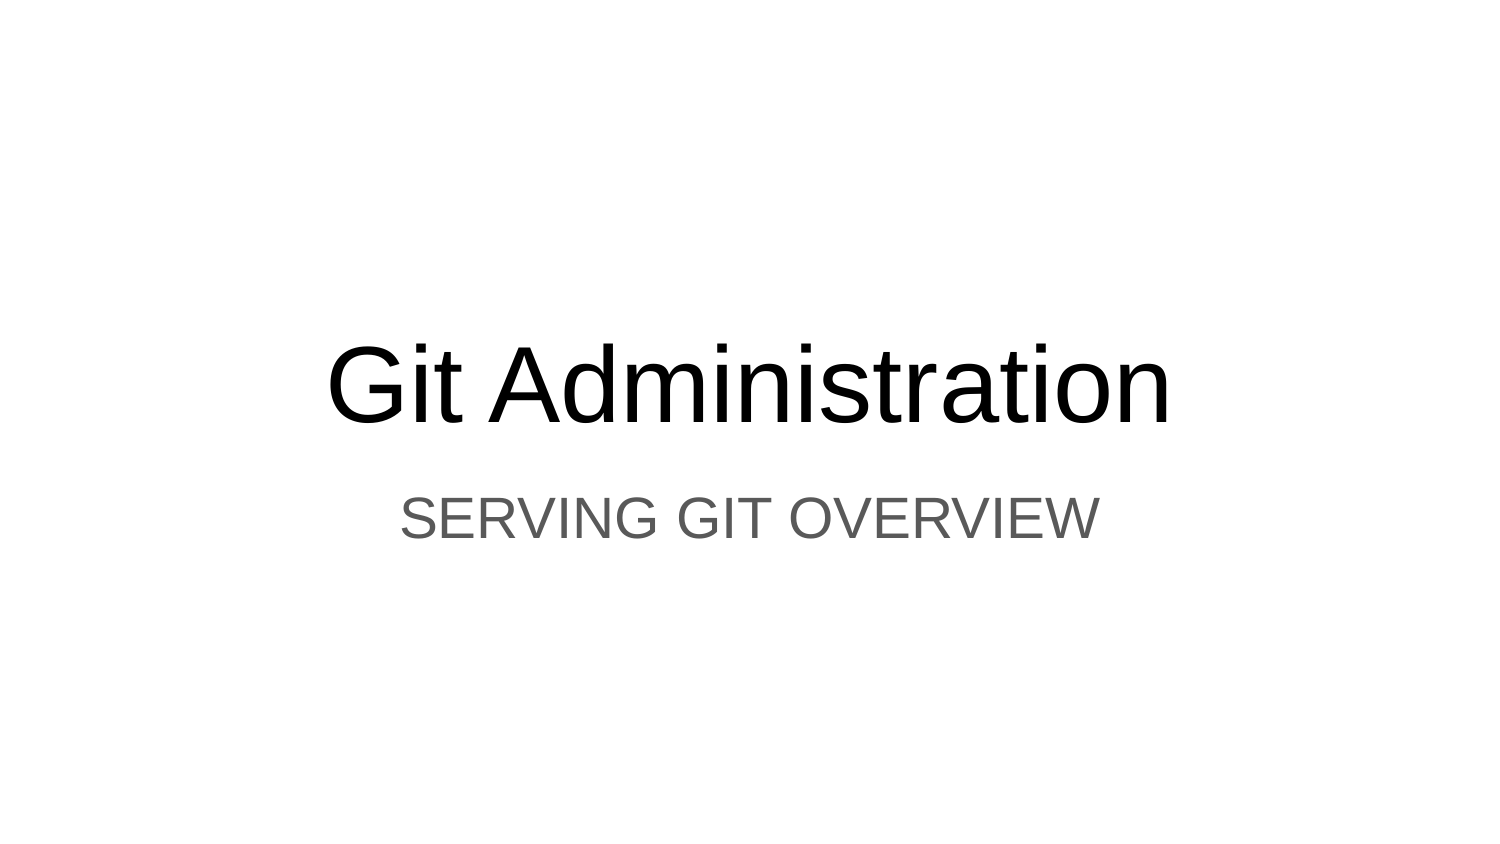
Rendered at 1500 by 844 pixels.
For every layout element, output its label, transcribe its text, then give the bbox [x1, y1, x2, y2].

subtitle SERVING GIT OVERVIEW [51, 464, 1449, 595]
title Git Administration [51, 122, 1449, 459]
